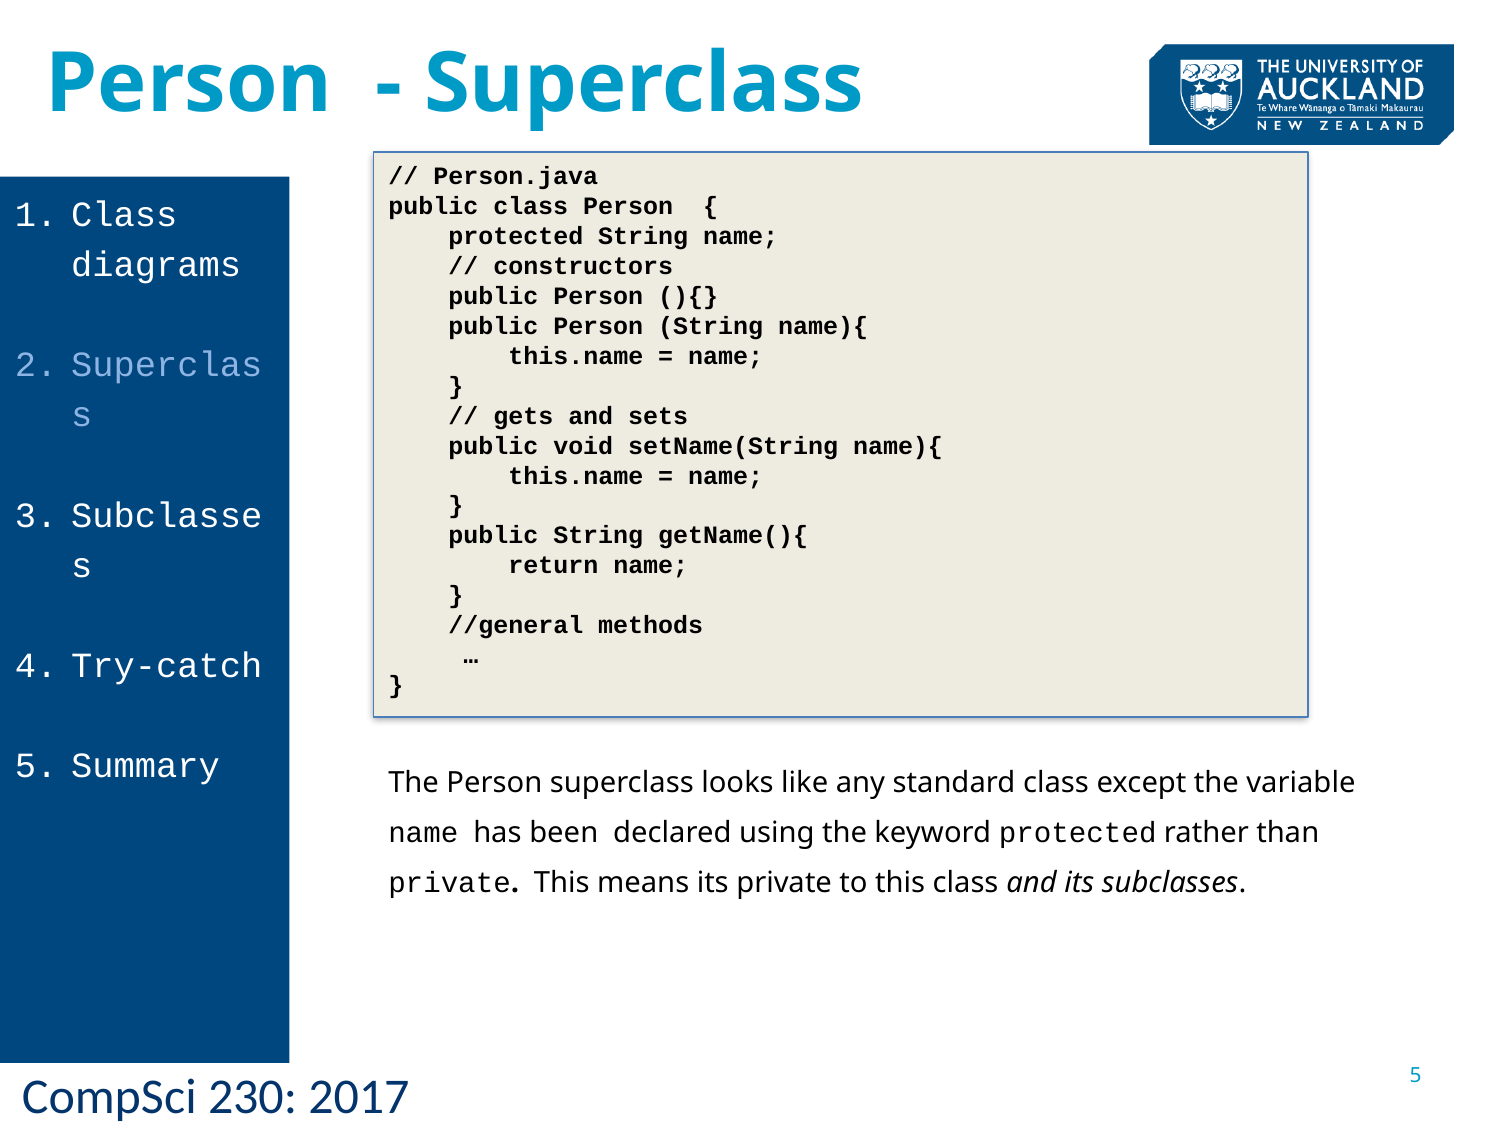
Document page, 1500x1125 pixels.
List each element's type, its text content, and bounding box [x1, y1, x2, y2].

list Class diagrams Superclass Subclasses Try-catch Summary [0, 176, 290, 1063]
slide_number 5 [1394, 1054, 1500, 1125]
text_box Person - Superclass [30, 21, 1100, 139]
list // Person.java public class Person { protected String name; // constructors public Person (){} public Person (String name){ this.name = name; } // gets and sets public void setName(String name){ this.name = name; } public String getName(){ return name; } //general methods … } The Person superclass looks like any standard class except the variable name has been declared using the keyword protected rather than private. This means its private to this class and its subclasses. [373, 152, 1441, 1022]
picture [1149, 44, 1454, 145]
